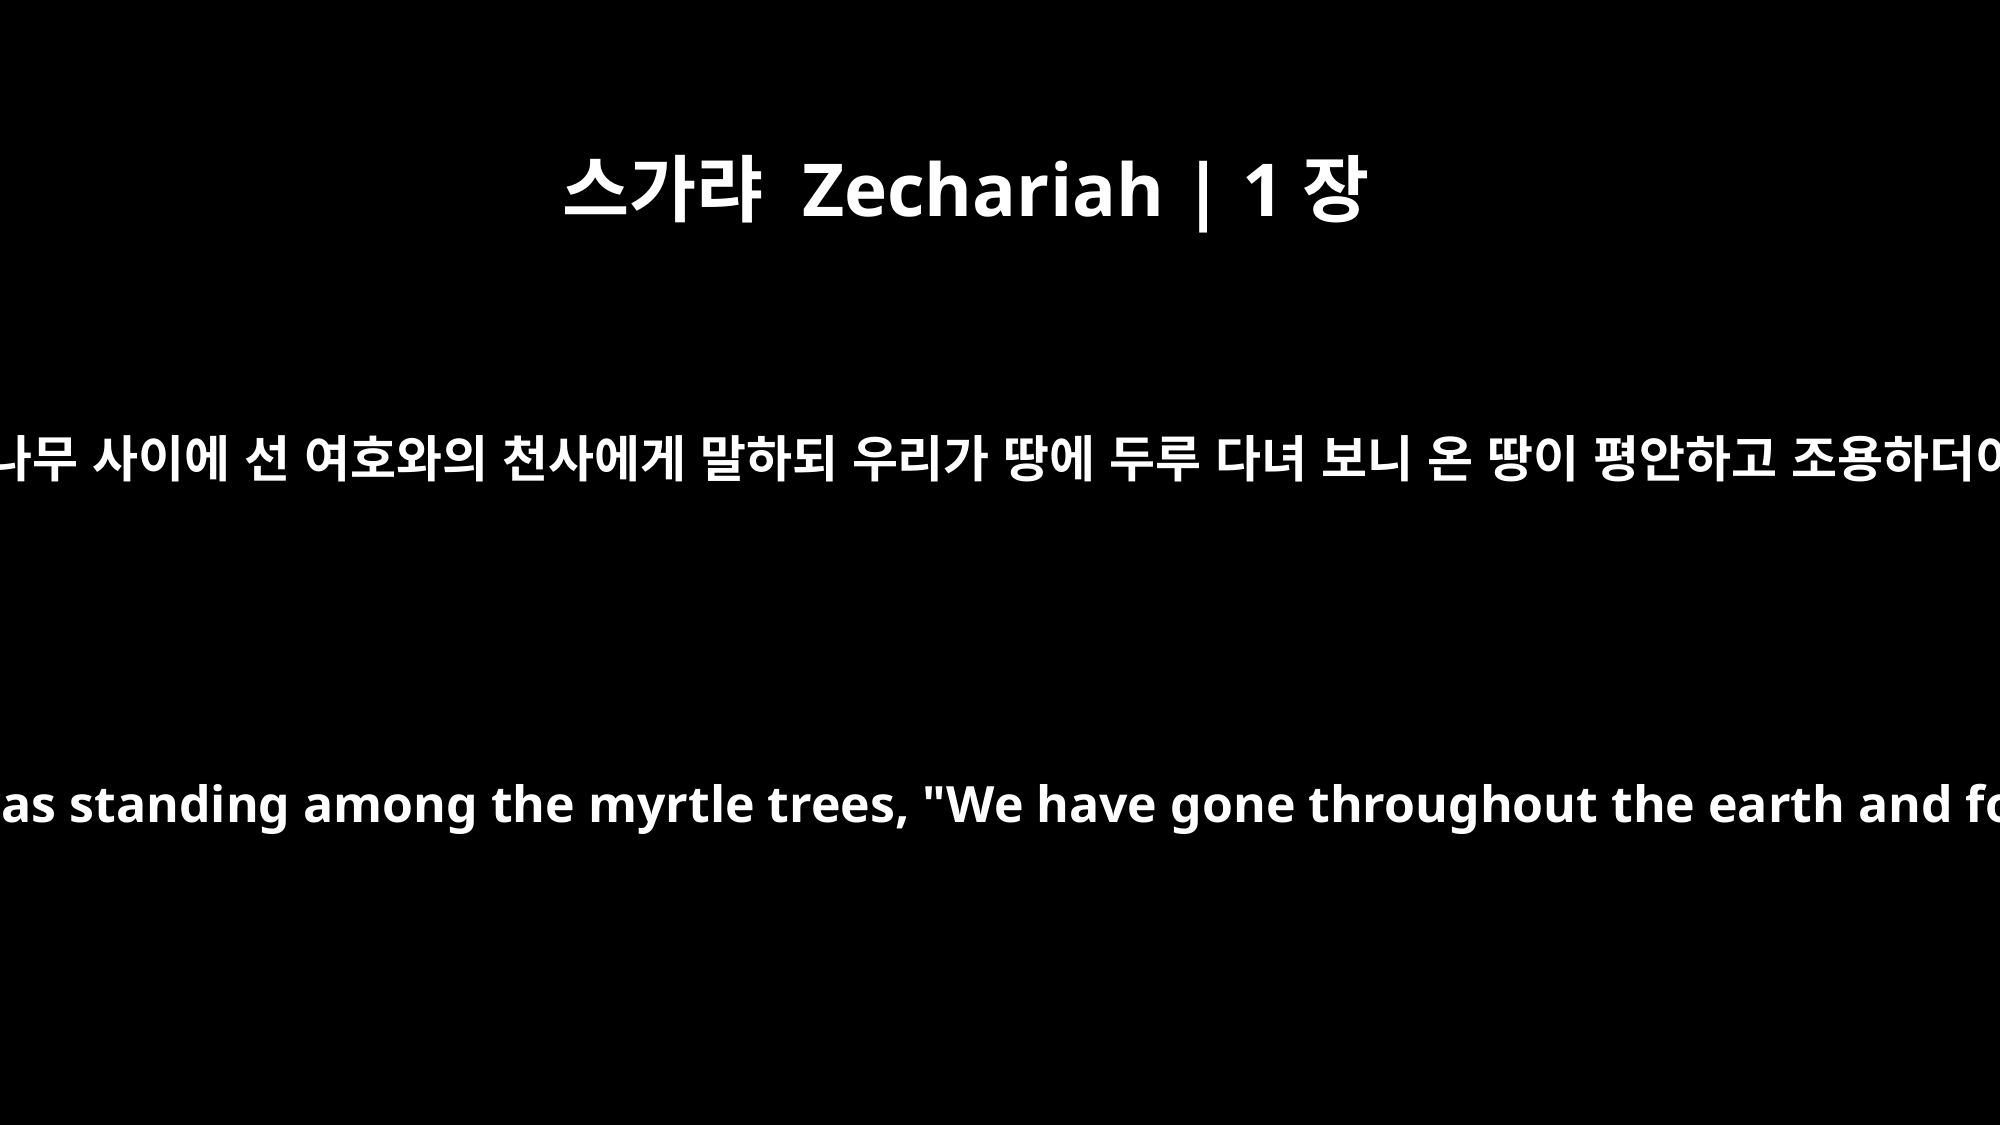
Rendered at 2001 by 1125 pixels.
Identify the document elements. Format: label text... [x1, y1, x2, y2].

text_box And they reported to the angel of the LORD, who was standing among the myrtle trees, "We have gone throughout the earth and found the whole world at rest and in peace." [0, 764, 2000, 840]
text_box 11 그들이 화석류나무 사이에 선 여호와의 천사에게 말하되 우리가 땅에 두루 다녀 보니 온 땅이 평안하고 조용하더이다 하더라 [0, 359, 2000, 495]
text_box 스가랴 Zechariah | 1장 [547, 136, 1385, 239]
